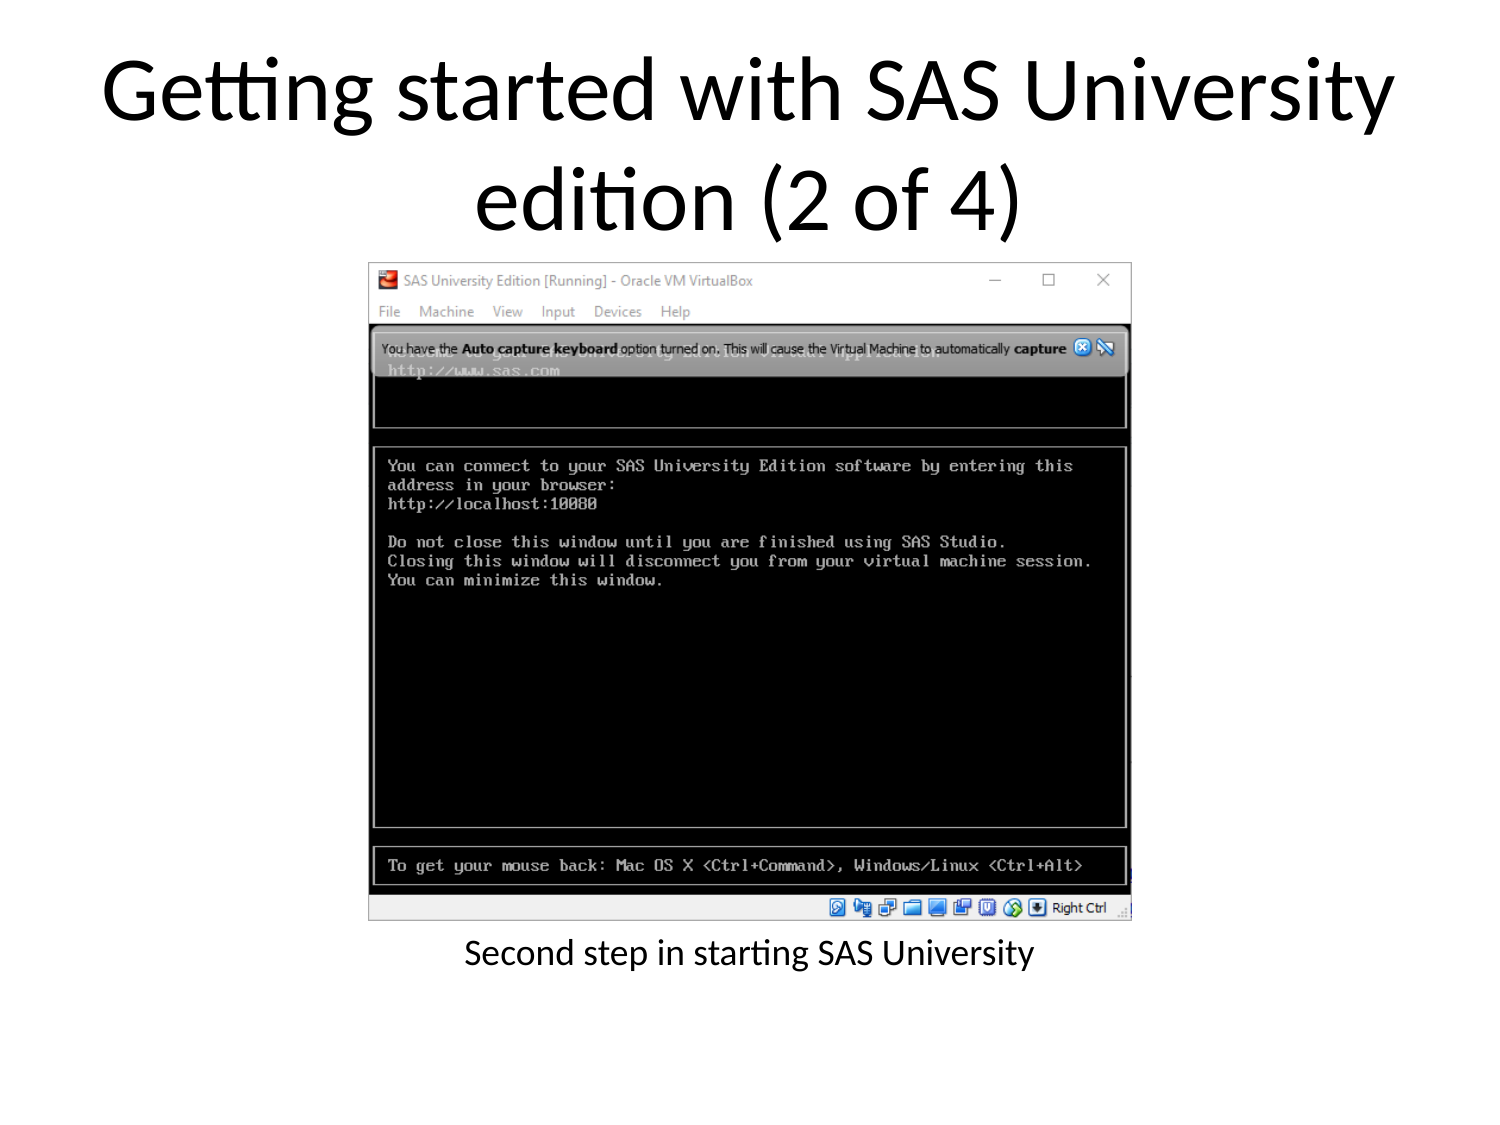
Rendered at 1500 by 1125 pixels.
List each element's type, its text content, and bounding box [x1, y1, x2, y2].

picture [368, 262, 1132, 921]
text_box Second step in starting SAS University [74, 920, 1425, 1005]
title Getting started with SAS University edition (2 of 4) [75, 45, 1425, 233]
